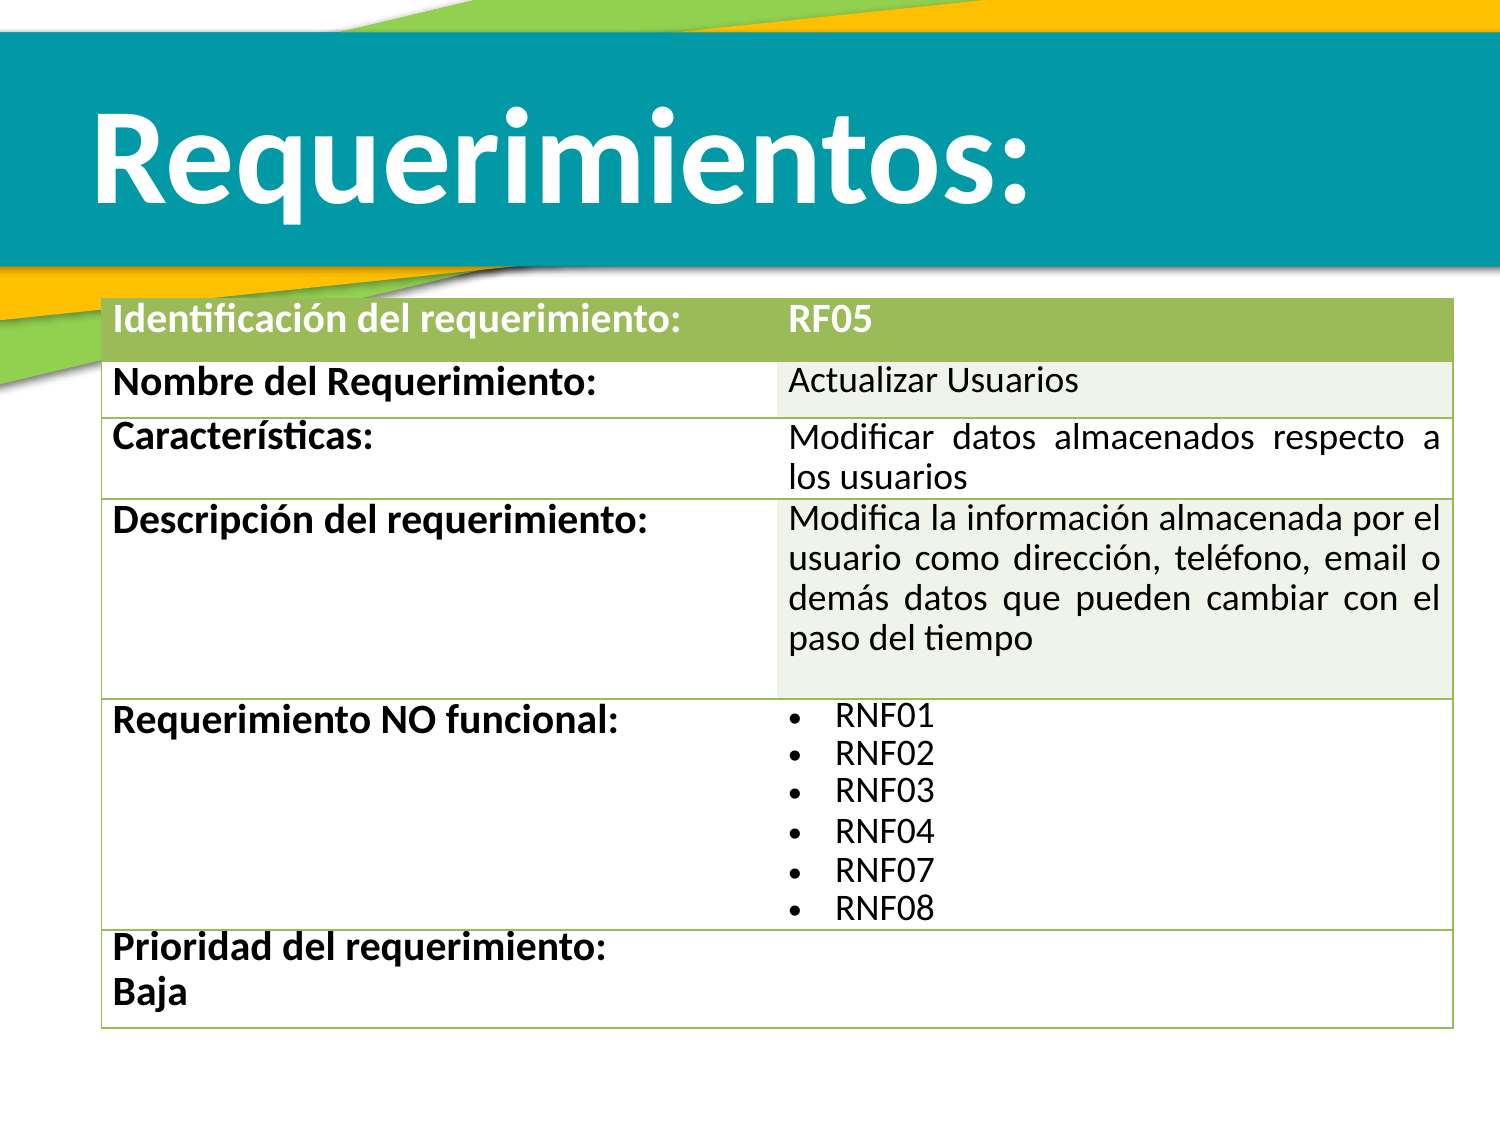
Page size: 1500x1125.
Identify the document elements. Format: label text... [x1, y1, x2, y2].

text_box [0, 0, 1500, 1125]
table_cell Modificar datos almacenados respecto a los usuarios [777, 419, 1452, 498]
table_cell Modifica la información almacenada por el usuario como dirección, teléfono, email o demás datos que pueden cambiar con el paso del tiempo [777, 500, 1452, 698]
table_cell Requerimiento NO funcional: [102, 700, 777, 929]
table_header RF05 [777, 300, 1452, 360]
table_cell Descripción del requerimiento: [102, 500, 777, 698]
table_cell Nombre del Requerimiento: [102, 362, 777, 417]
table_cell Actualizar Usuarios [777, 362, 1452, 417]
table_cell Características: [102, 419, 777, 498]
table_cell RNF01 RNF02 RNF03 RNF04 RNF07 RNF08 [777, 700, 1452, 929]
table_cell Prioridad del requerimiento: Baja [102, 931, 1452, 1027]
table_header Identificación del requerimiento: [102, 300, 777, 360]
text_box Requerimientos: [75, 75, 1064, 221]
